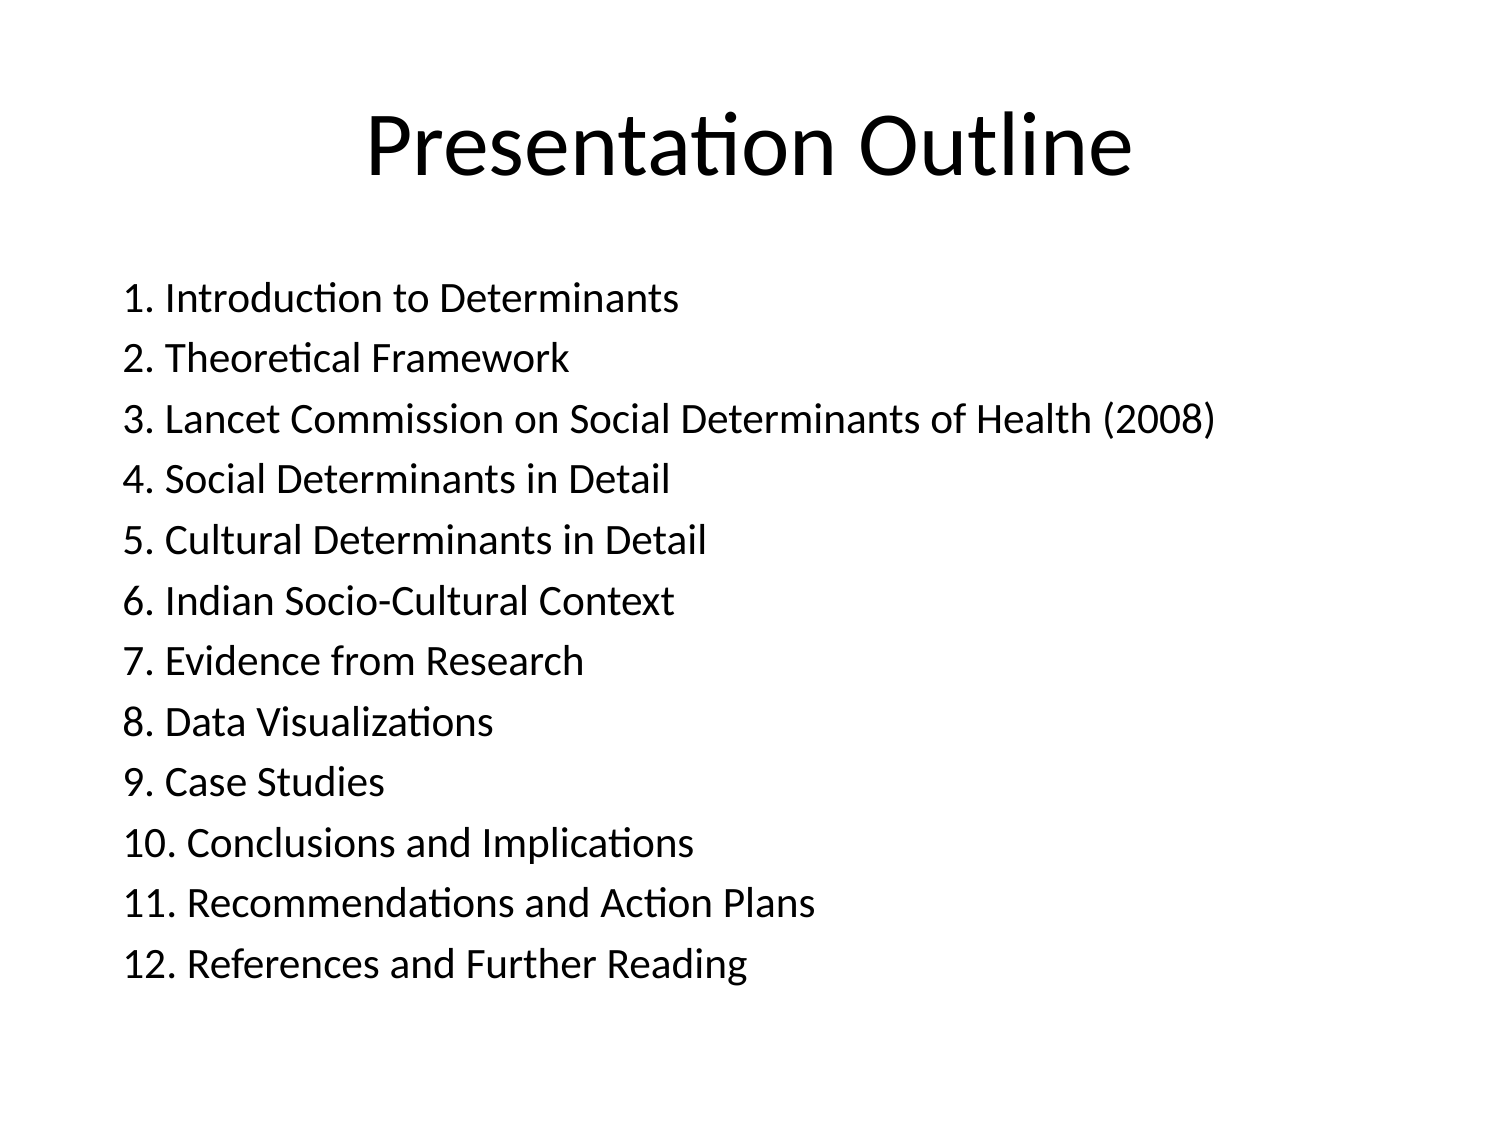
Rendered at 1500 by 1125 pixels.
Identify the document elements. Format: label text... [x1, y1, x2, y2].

title Presentation Outline [75, 45, 1425, 233]
list 1. Introduction to Determinants 2. Theoretical Framework 3. Lancet Commission on Social Determinants of Health (2008) 4. Social Determinants in Detail 5. Cultural Determinants in Detail 6. Indian Socio-Cultural Context 7. Evidence from Research 8. Data Visualizations 9. Case Studies 10. Conclusions and Implications 11. Recommendations and Action Plans 12. References and Further Reading [107, 261, 1458, 1004]
